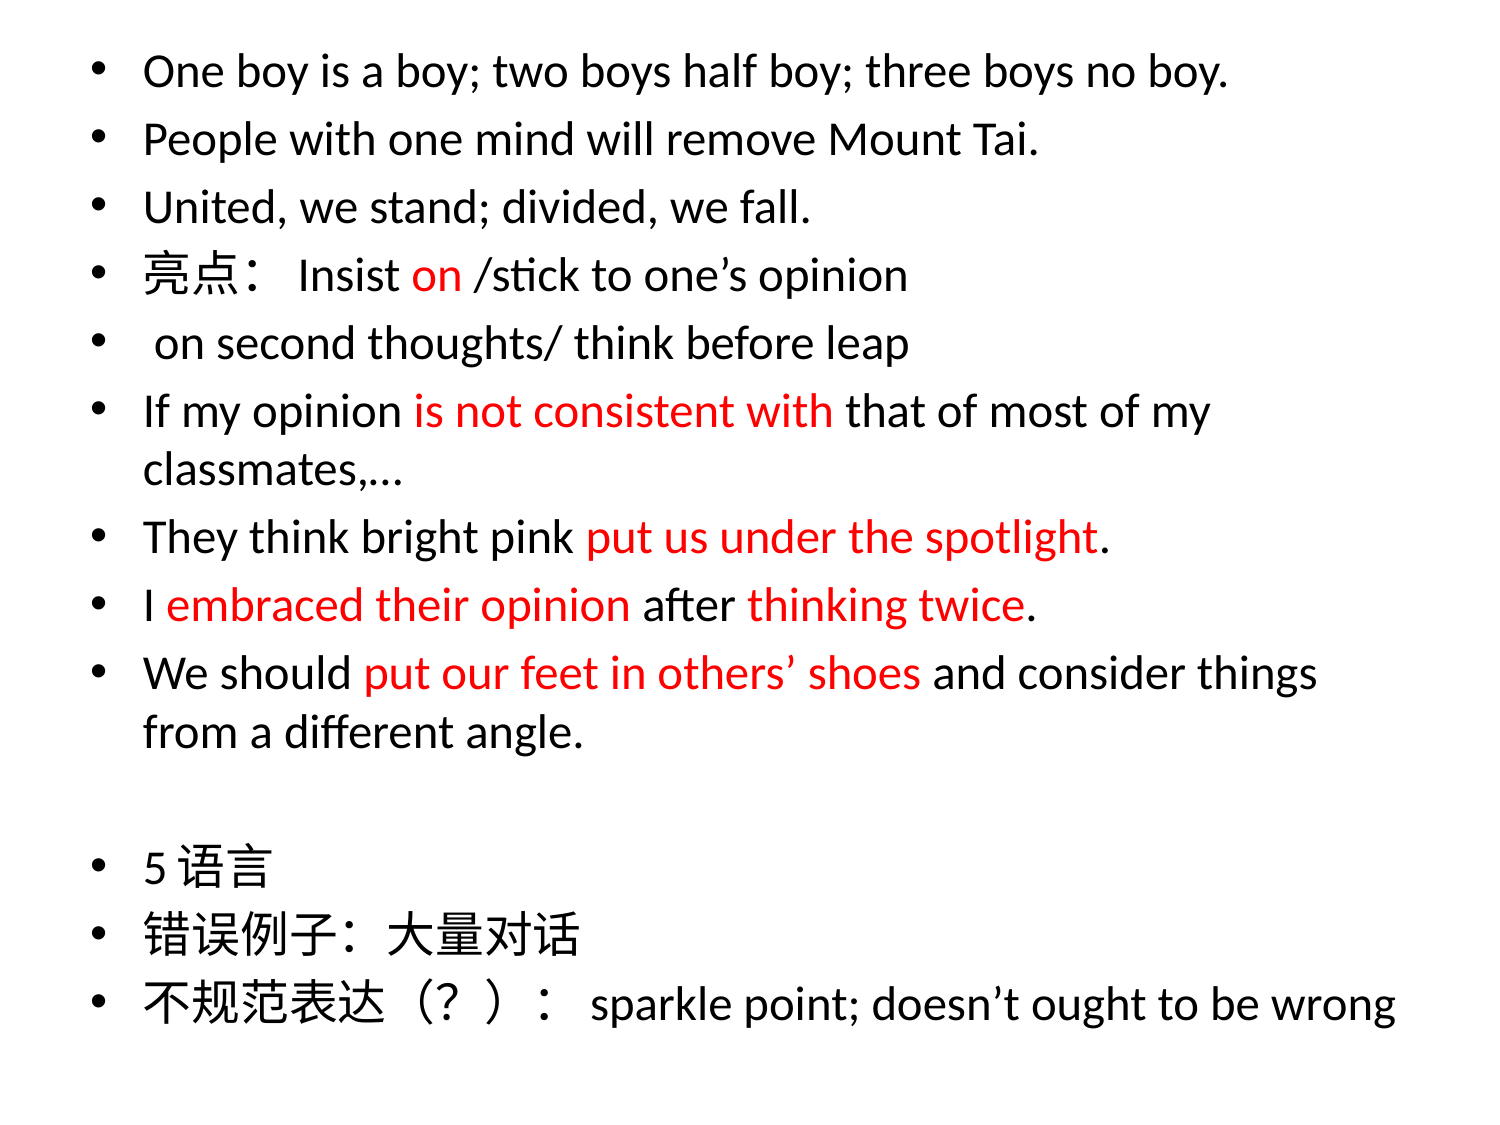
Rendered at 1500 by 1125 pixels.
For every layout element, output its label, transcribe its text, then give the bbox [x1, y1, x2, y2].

list One boy is a boy; two boys half boy; three boys no boy. People with one mind will remove Mount Tai. United, we stand; divided, we fall. 亮点：Insist on /stick to one’s opinion on second thoughts/ think before leap If my opinion is not consistent with that of most of my classmates,… They think bright pink put us under the spotlight. I embraced their opinion after thinking twice. We should put our feet in others’ shoes and consider things from a different angle. 5语言 错误例子：大量对话 不规范表达（？）：sparkle point; doesn’t ought to be wrong [75, 30, 1425, 1059]
